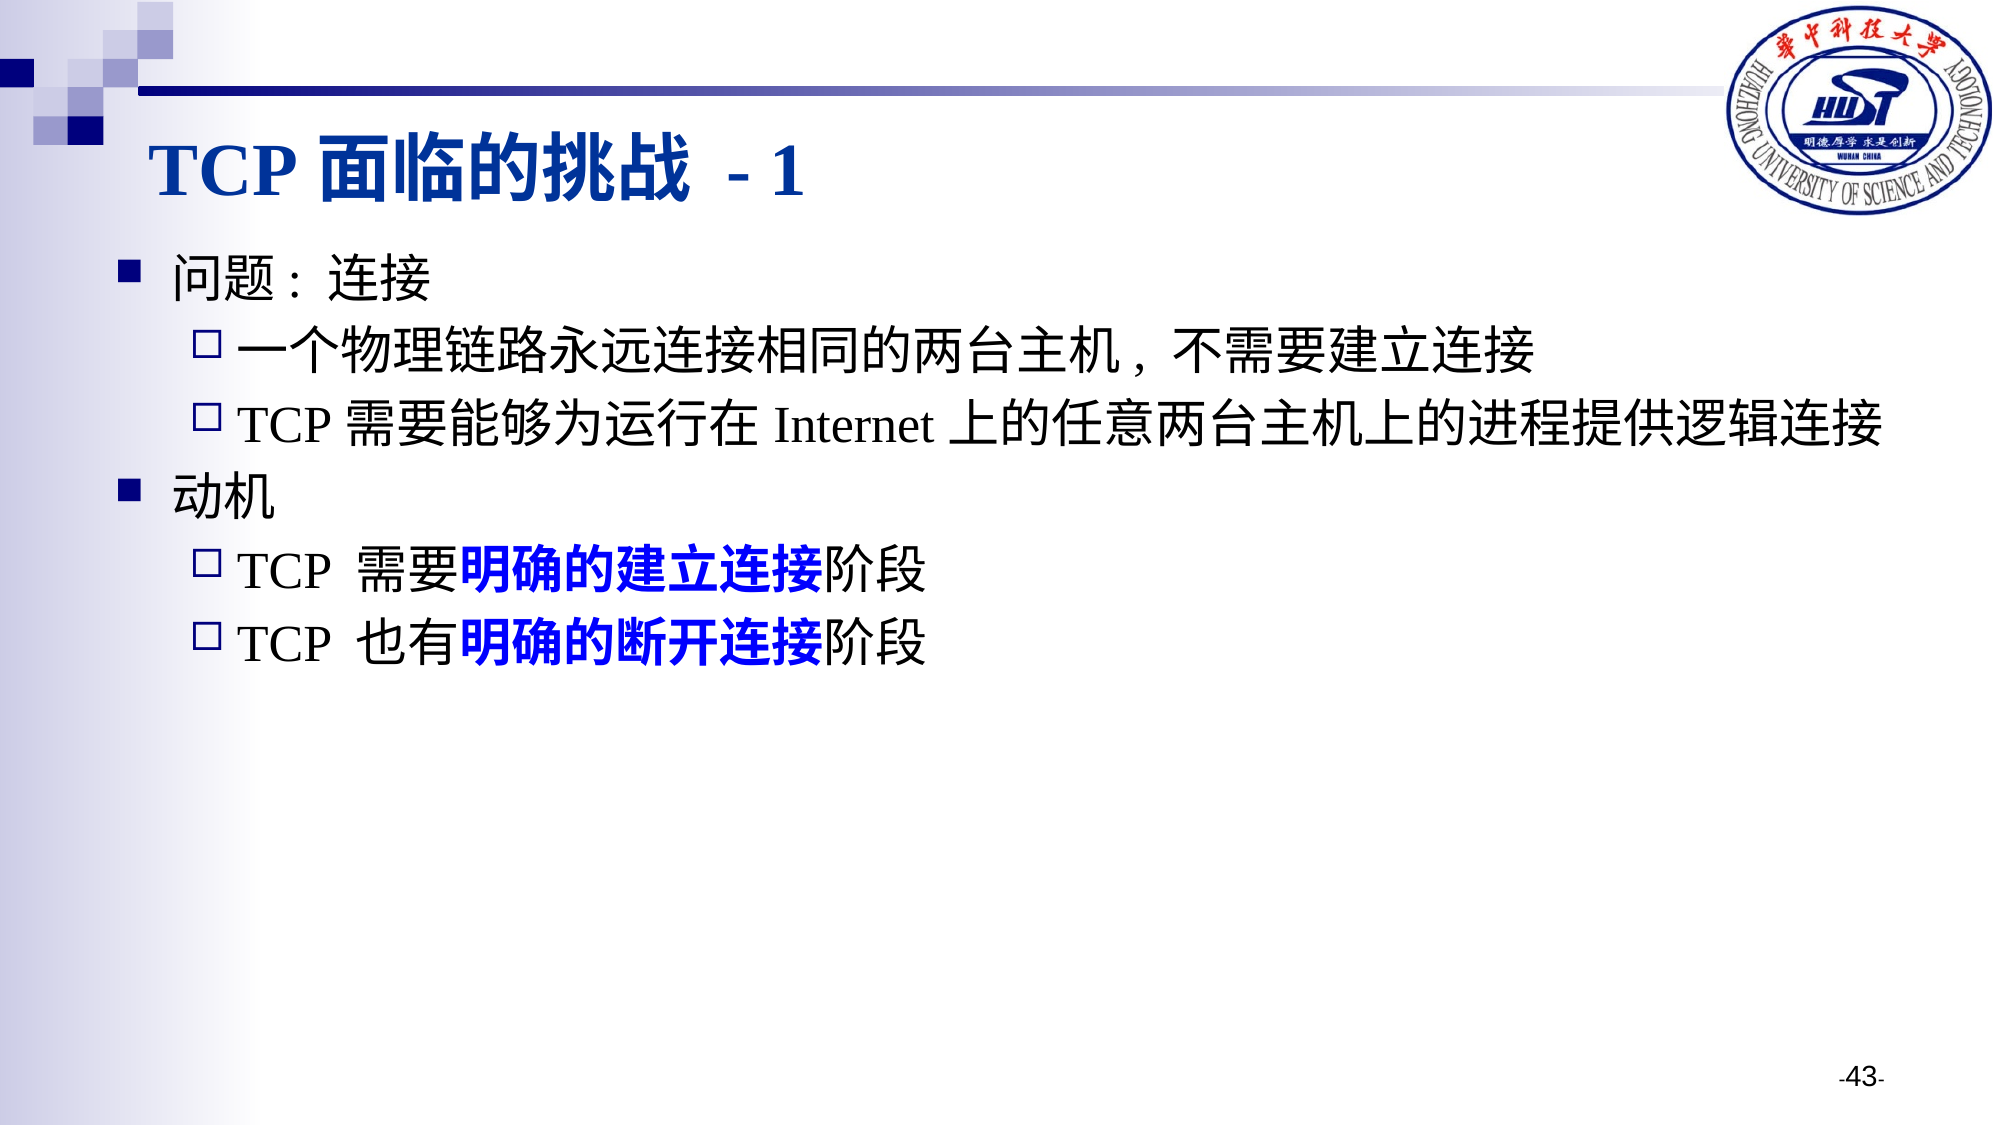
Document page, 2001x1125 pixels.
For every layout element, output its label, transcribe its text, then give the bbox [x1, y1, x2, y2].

picture [1724, 1, 1993, 219]
list 问题: 连接 一个物理链路永远连接相同的两台主机, 不需要建立连接 TCP需要能够为运行在Internet上的任意两台主机上的进程提供逻辑连接 动机 TCP 需要明确的建立连接阶段 TCP 也有明确的断开连接阶段 [99, 237, 1900, 1077]
title TCP面临的挑战 - 1 [133, 112, 1504, 219]
slide_number -43- [1433, 1024, 1901, 1101]
